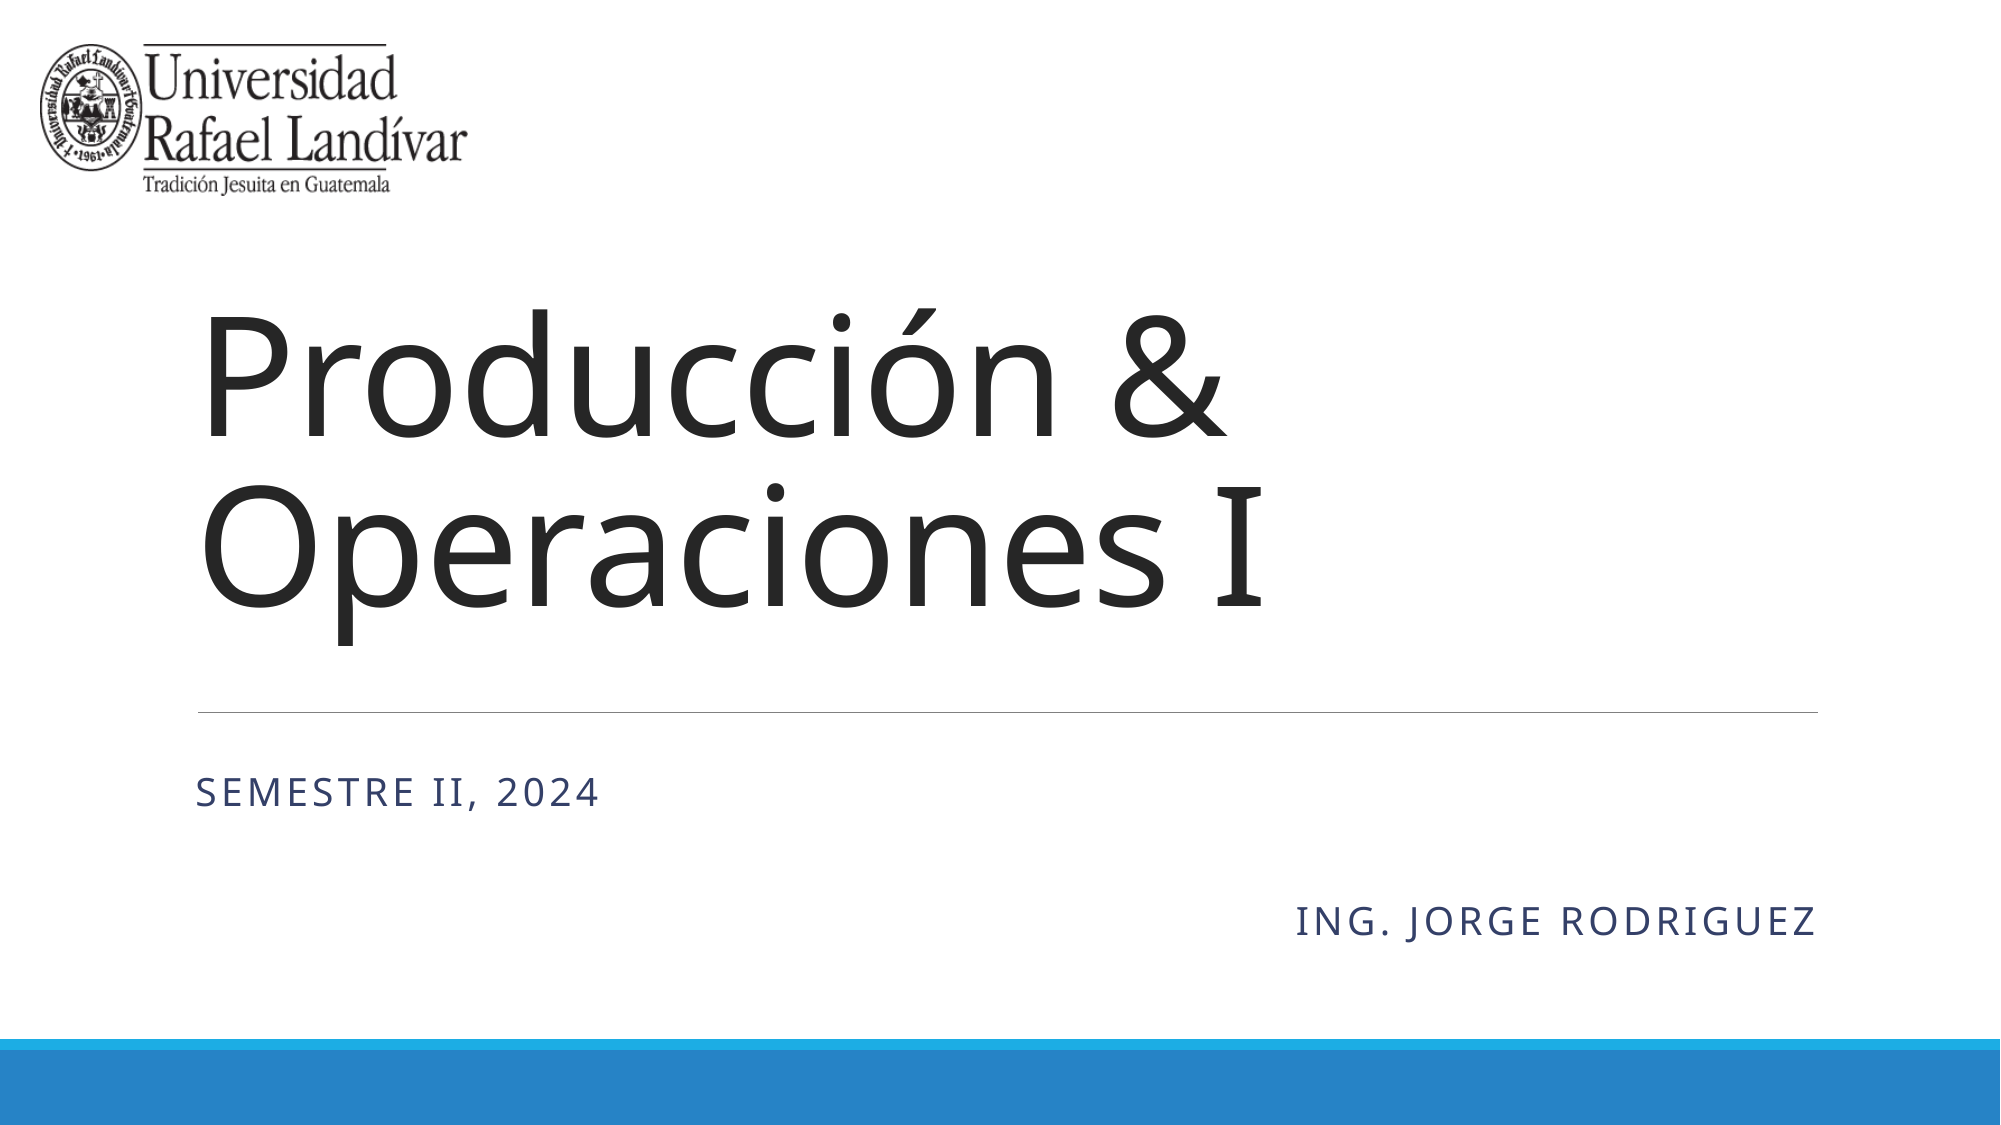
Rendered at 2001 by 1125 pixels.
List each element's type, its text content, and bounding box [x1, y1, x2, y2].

subtitle Semestre II, 2024 Ing. Jorge rodriguez [180, 765, 1831, 953]
picture [39, 43, 468, 196]
title Producción & Operaciones I [180, 241, 1849, 649]
